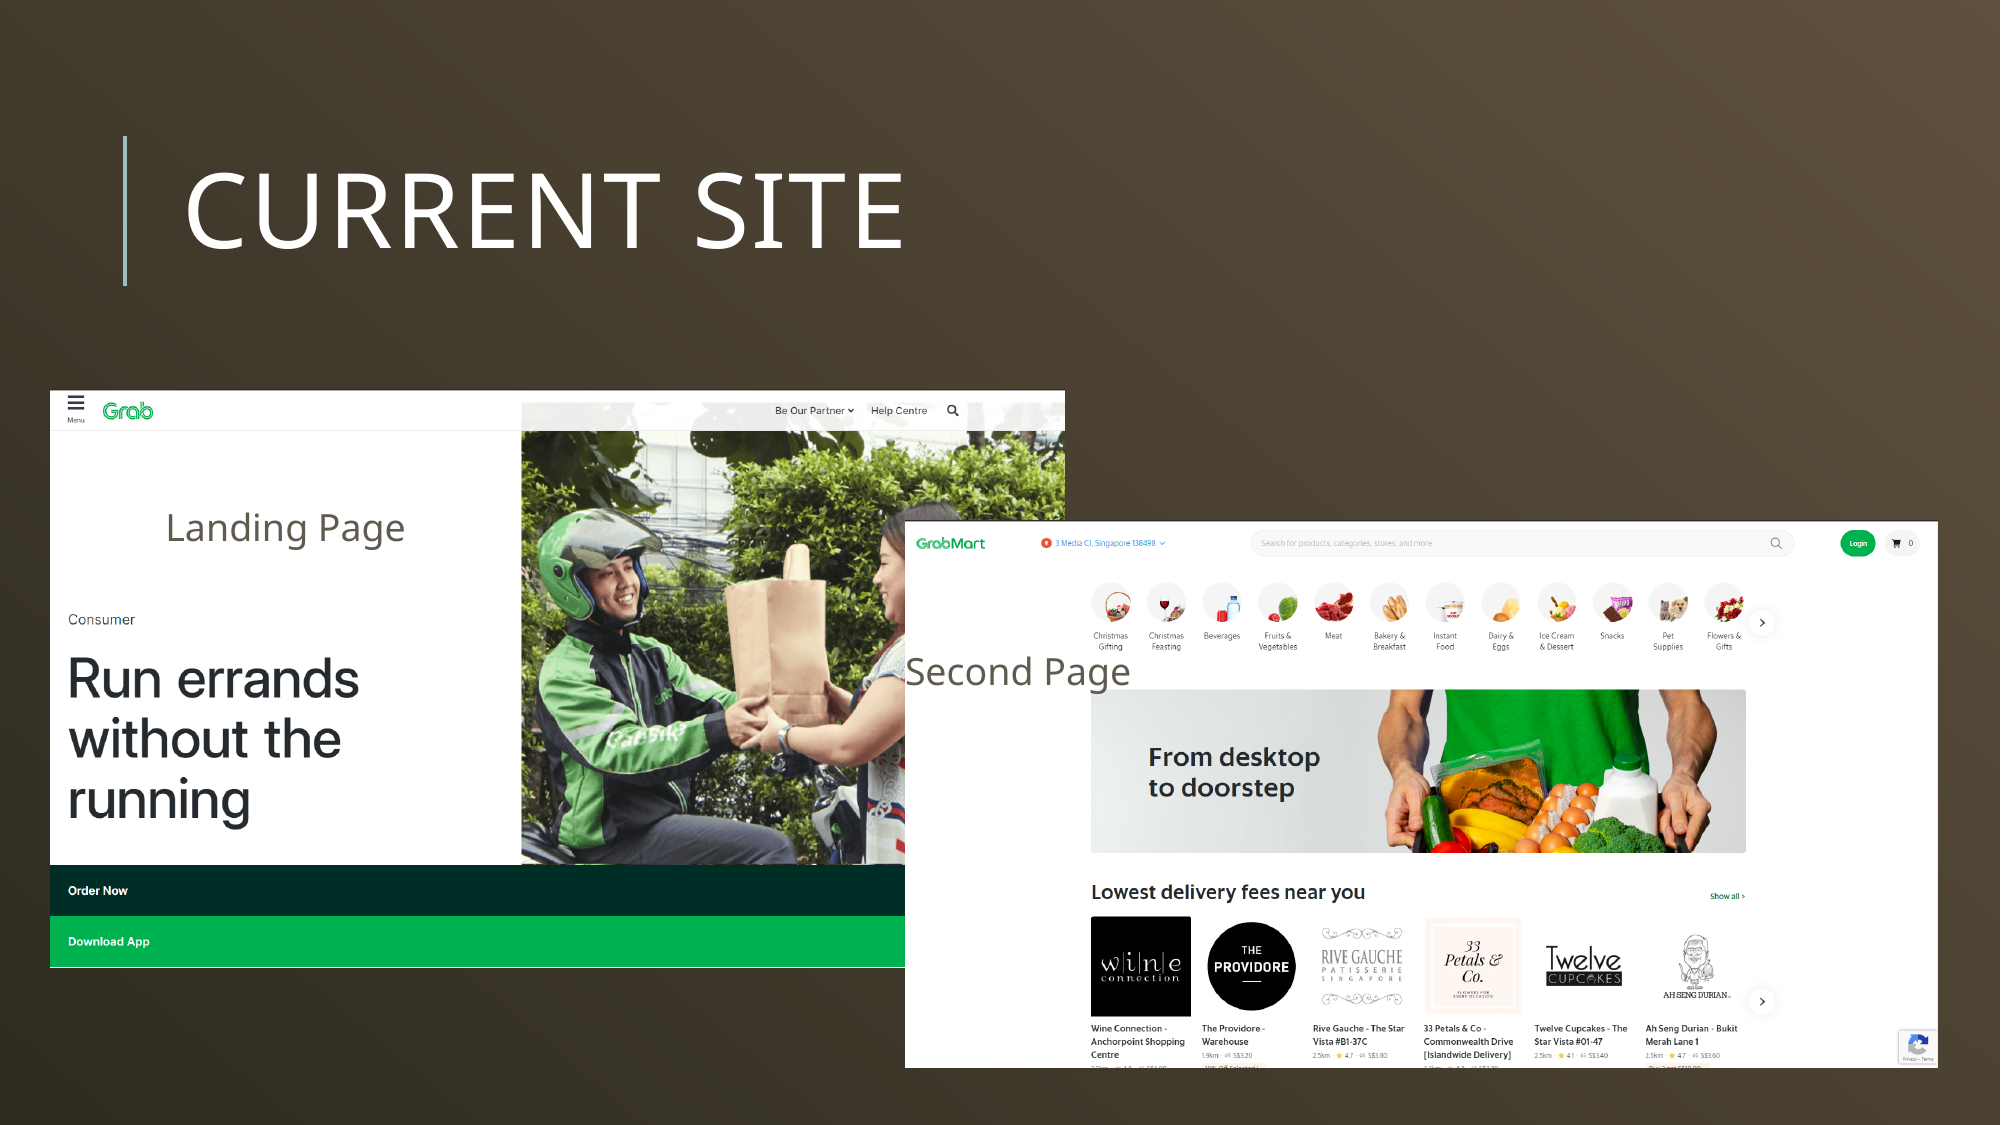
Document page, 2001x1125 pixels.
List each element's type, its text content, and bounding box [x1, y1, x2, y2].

title Current site [168, 96, 1763, 342]
picture [50, 389, 1938, 1069]
